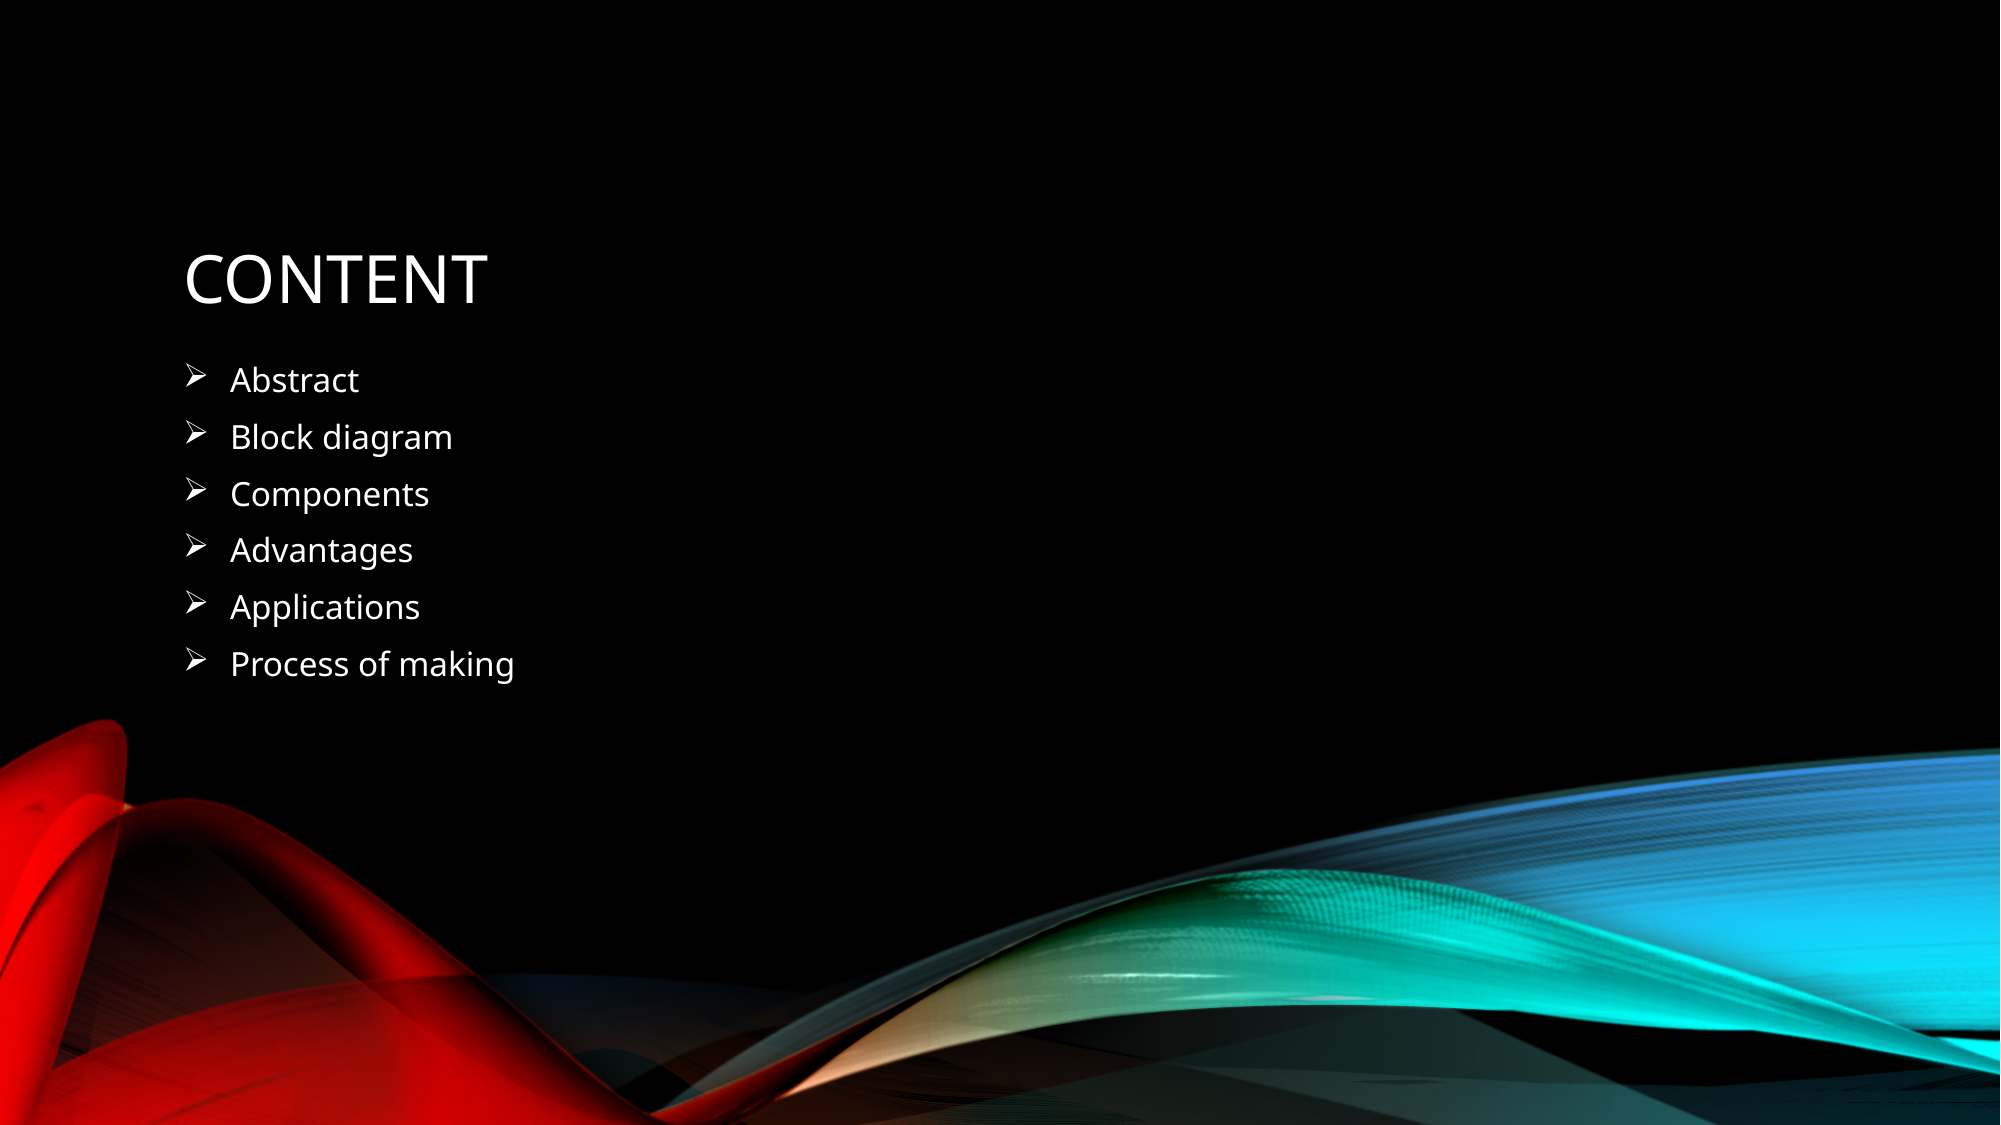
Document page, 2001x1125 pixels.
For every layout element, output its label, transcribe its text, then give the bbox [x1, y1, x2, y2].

picture [0, 717, 2000, 1125]
list Abstract Block diagram Components Advantages Applications Process of making [168, 356, 1833, 1011]
title Content [168, 184, 1833, 356]
